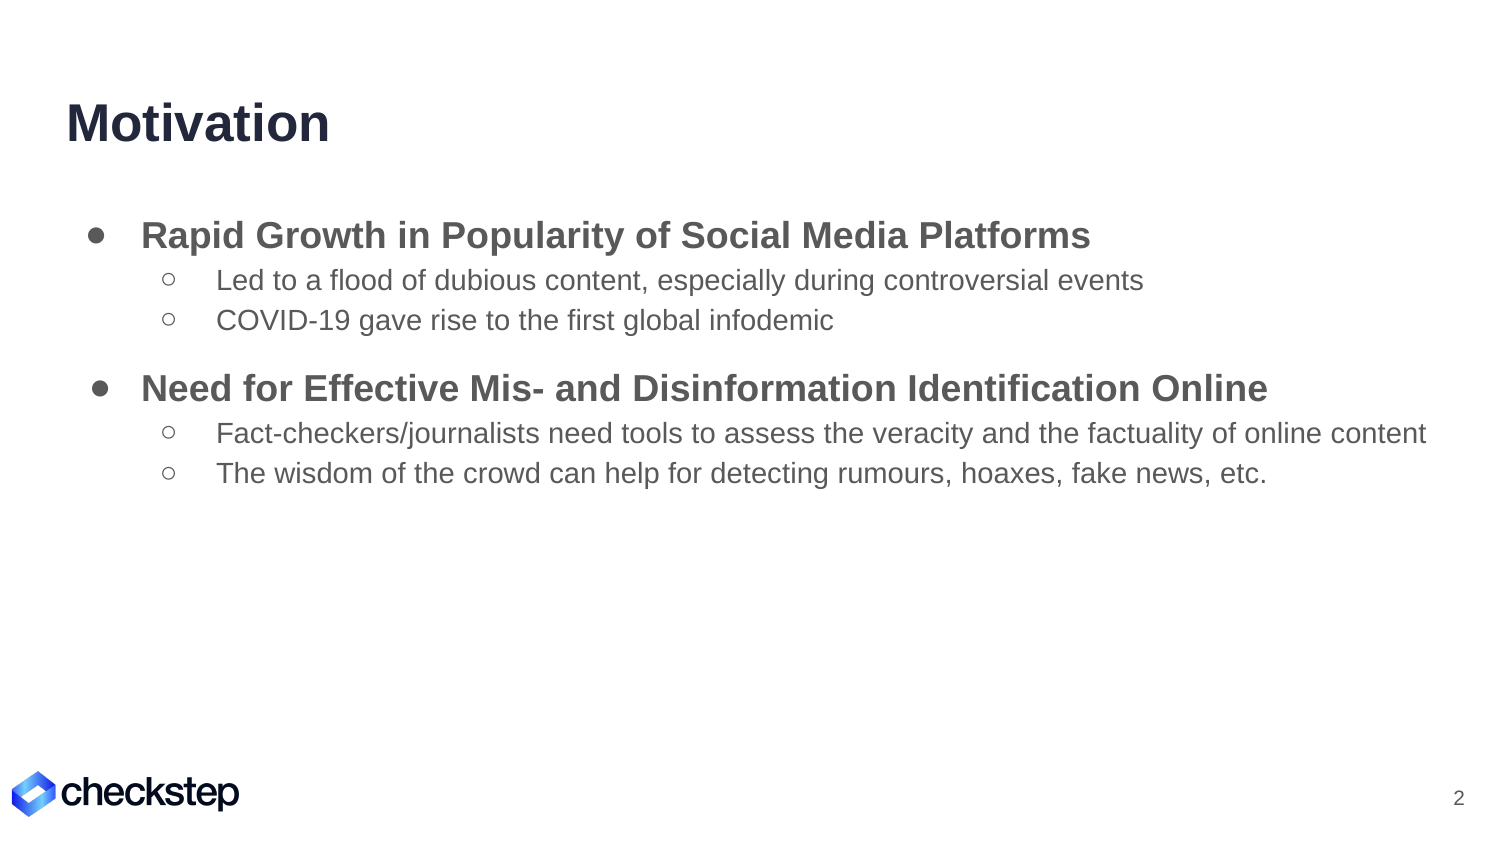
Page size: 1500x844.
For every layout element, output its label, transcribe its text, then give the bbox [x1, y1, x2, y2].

picture [11, 771, 239, 817]
list Rapid Growth in Popularity of Social Media Platforms Led to a flood of dubious content, especially during controversial events COVID-19 gave rise to the first global infodemic Need for Effective Mis- and Disinformation Identification Online Fact-checkers/journalists need tools to assess the veracity and the factuality of online content The wisdom of the crowd can help for detecting rumours, hoaxes, fake news, etc. [51, 189, 1449, 750]
slide_number 2 [1389, 764, 1480, 830]
title Motivation [51, 72, 1449, 167]
